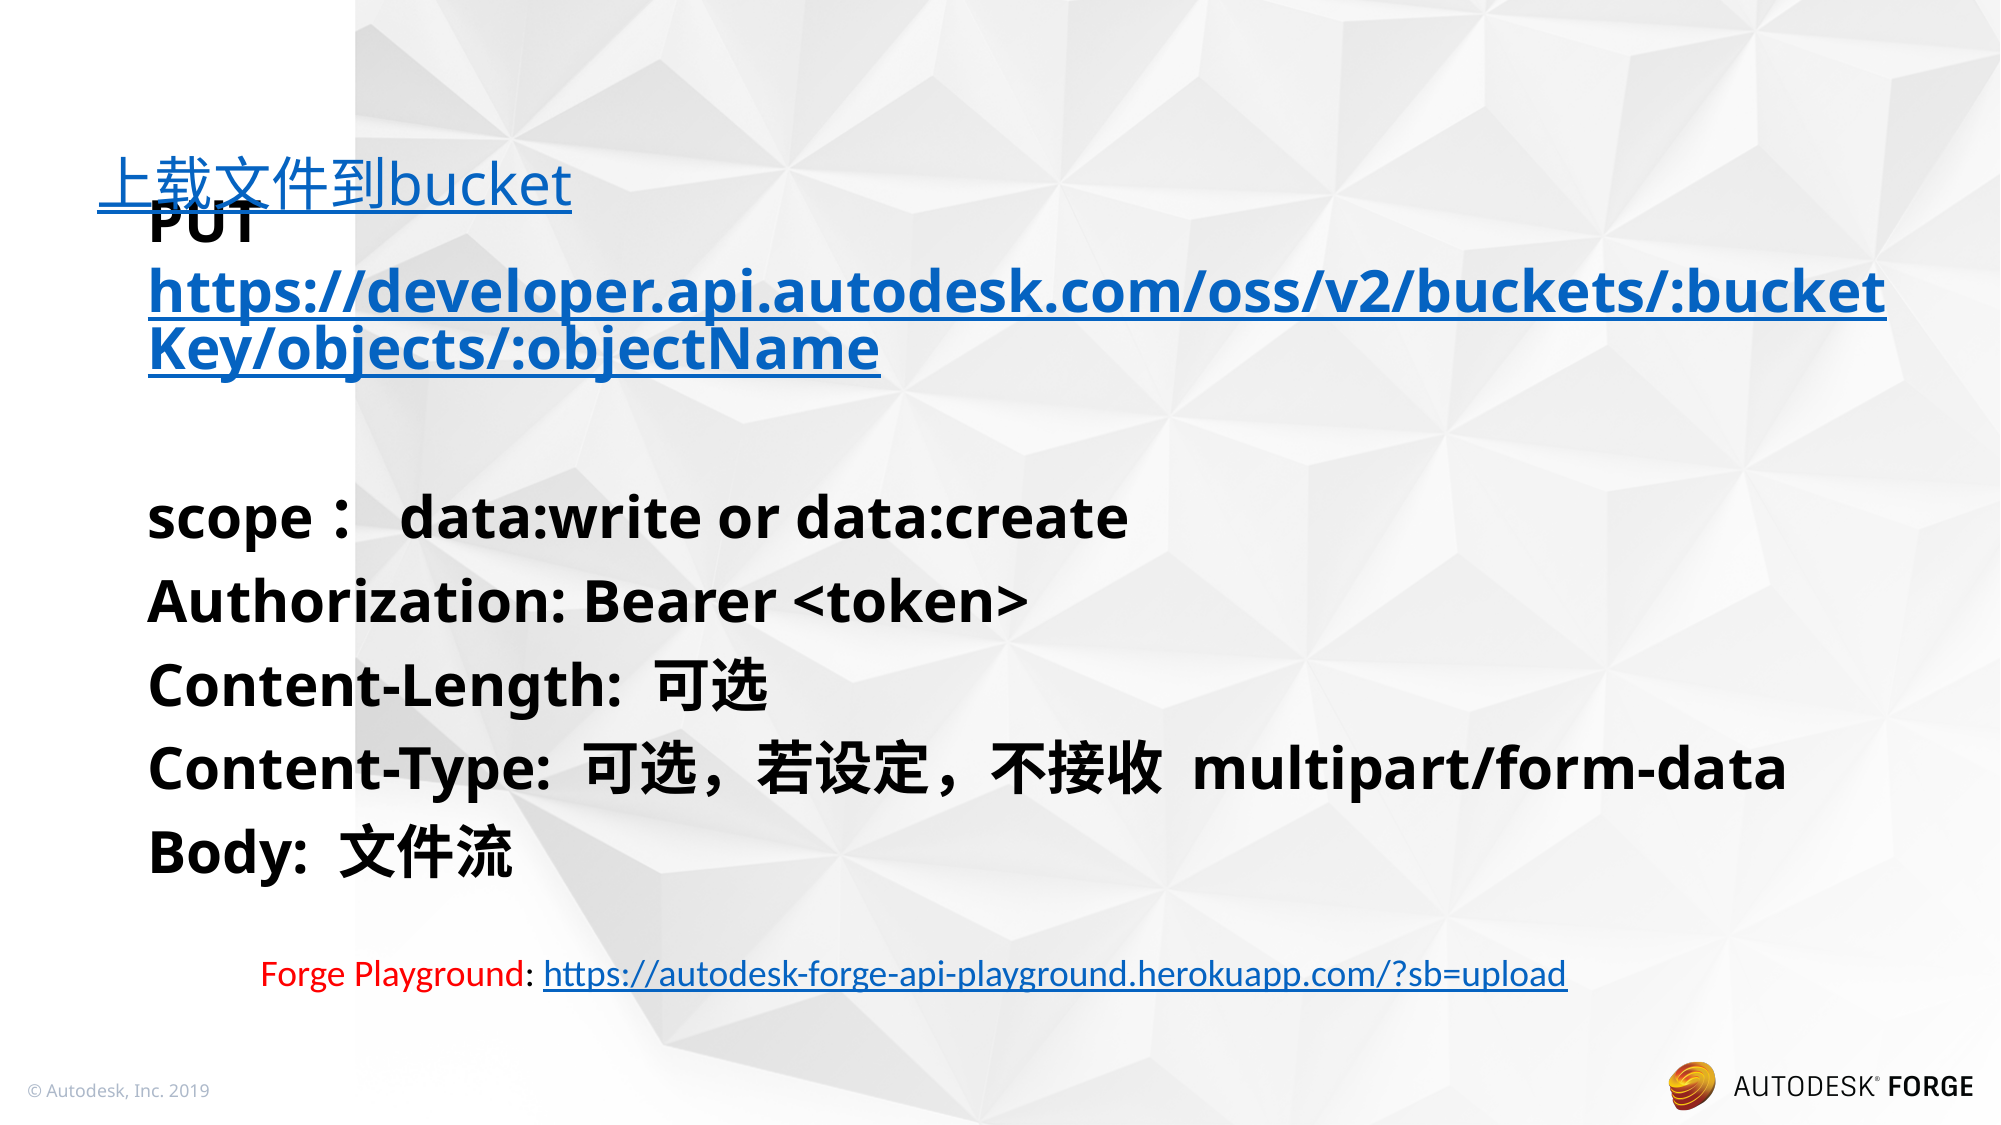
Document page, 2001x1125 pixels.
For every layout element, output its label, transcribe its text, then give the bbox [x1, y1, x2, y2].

text_box Forge Playground: https://autodesk-forge-api-playground.herokuapp.com/?sb=upload [245, 941, 1592, 1002]
text_box PUT https://developer.api.autodesk.com/oss/v2/buckets/:bucketKey/objects/:objectName scope：data:write or data:create Authorization: Bearer <token> Content-Length: 可选 Content-Type: 可选，若设定，不接收 multipart/form-data Body: 文件流 [132, 311, 1914, 1125]
title 上载文件到bucket [81, 60, 2000, 311]
picture [1914, 1052, 1982, 1120]
